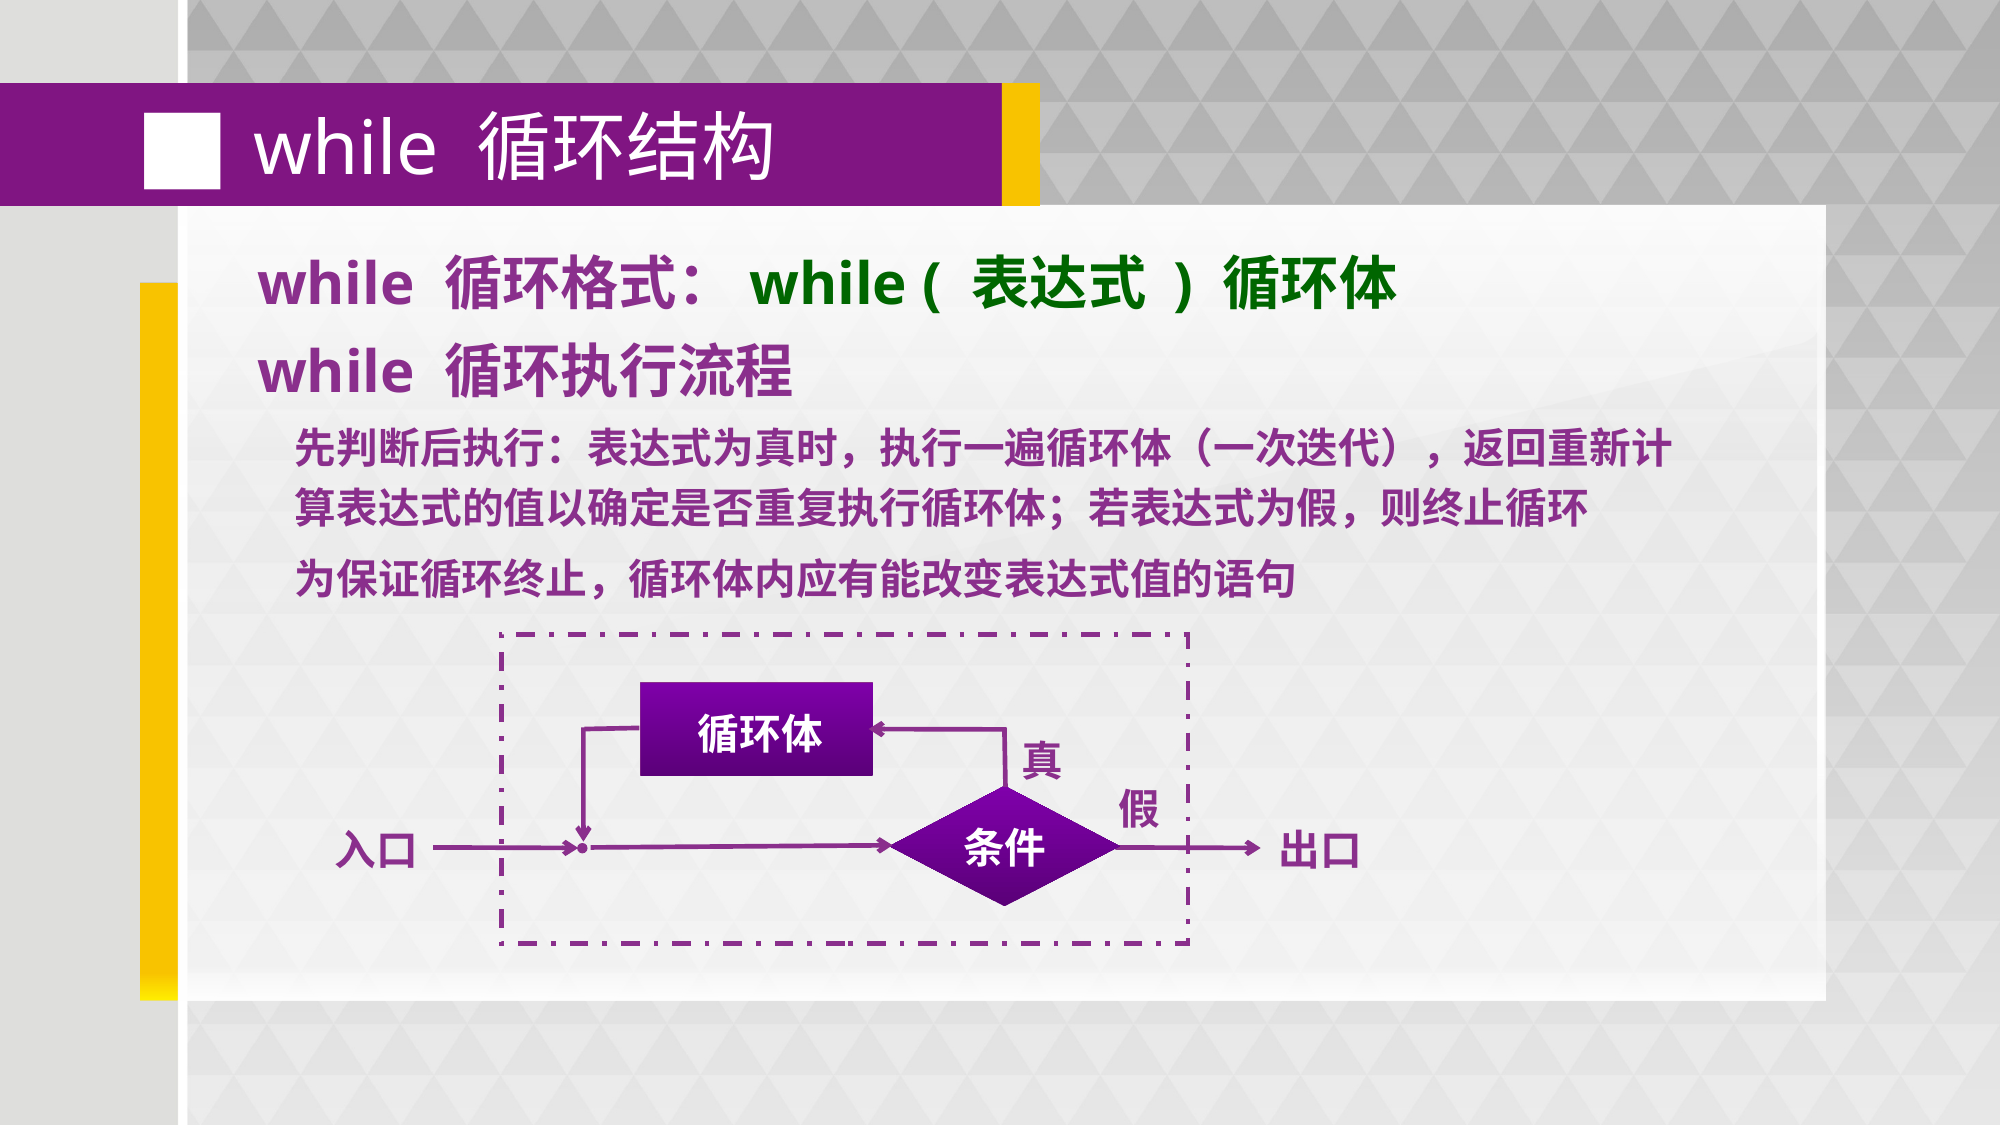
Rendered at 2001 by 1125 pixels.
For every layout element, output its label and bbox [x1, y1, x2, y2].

text_box [319, 634, 1413, 944]
text_box [120, 69, 788, 206]
picture [0, 0, 2000, 1125]
text_box [242, 224, 1736, 607]
